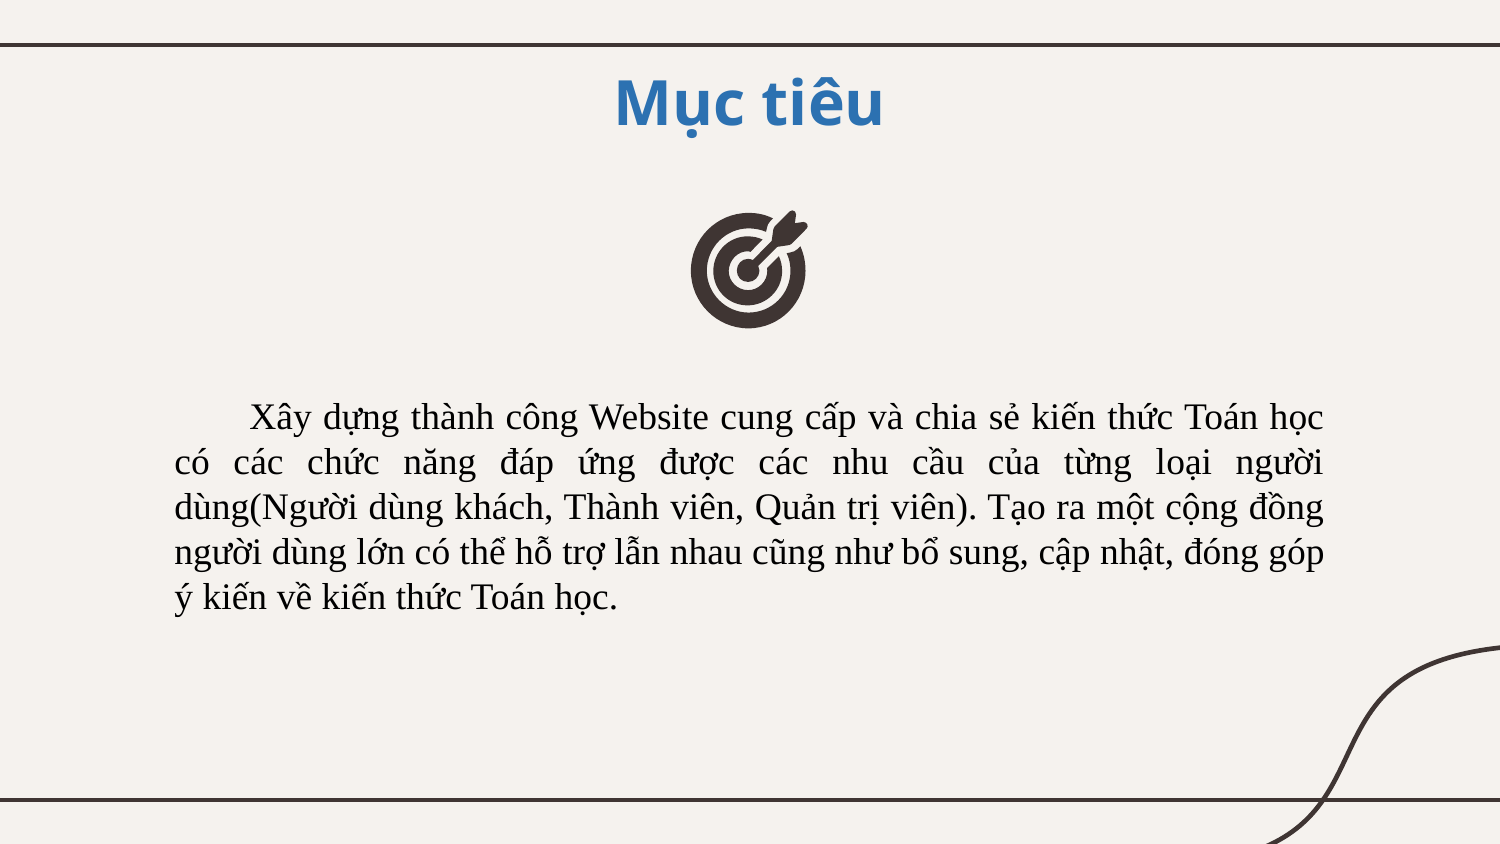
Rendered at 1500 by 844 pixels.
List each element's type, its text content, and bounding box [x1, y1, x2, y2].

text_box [690, 210, 810, 329]
subtitle Xây dựng thành công Website cung cấp và chia sẻ kiến thức Toán học có các chức năng đáp ứng được các nhu cầu của từng loại người dùng(Người dùng khách, Thành viên, Quản trị viên). Tạo ra một cộng đồng người dùng lớn có thể hỗ trợ lẫn nhau cũng như bổ sung, cập nhật, đóng góp ý kiến về kiến thức Toán học. [159, 377, 1341, 632]
title Mục tiêu [169, 47, 1331, 142]
